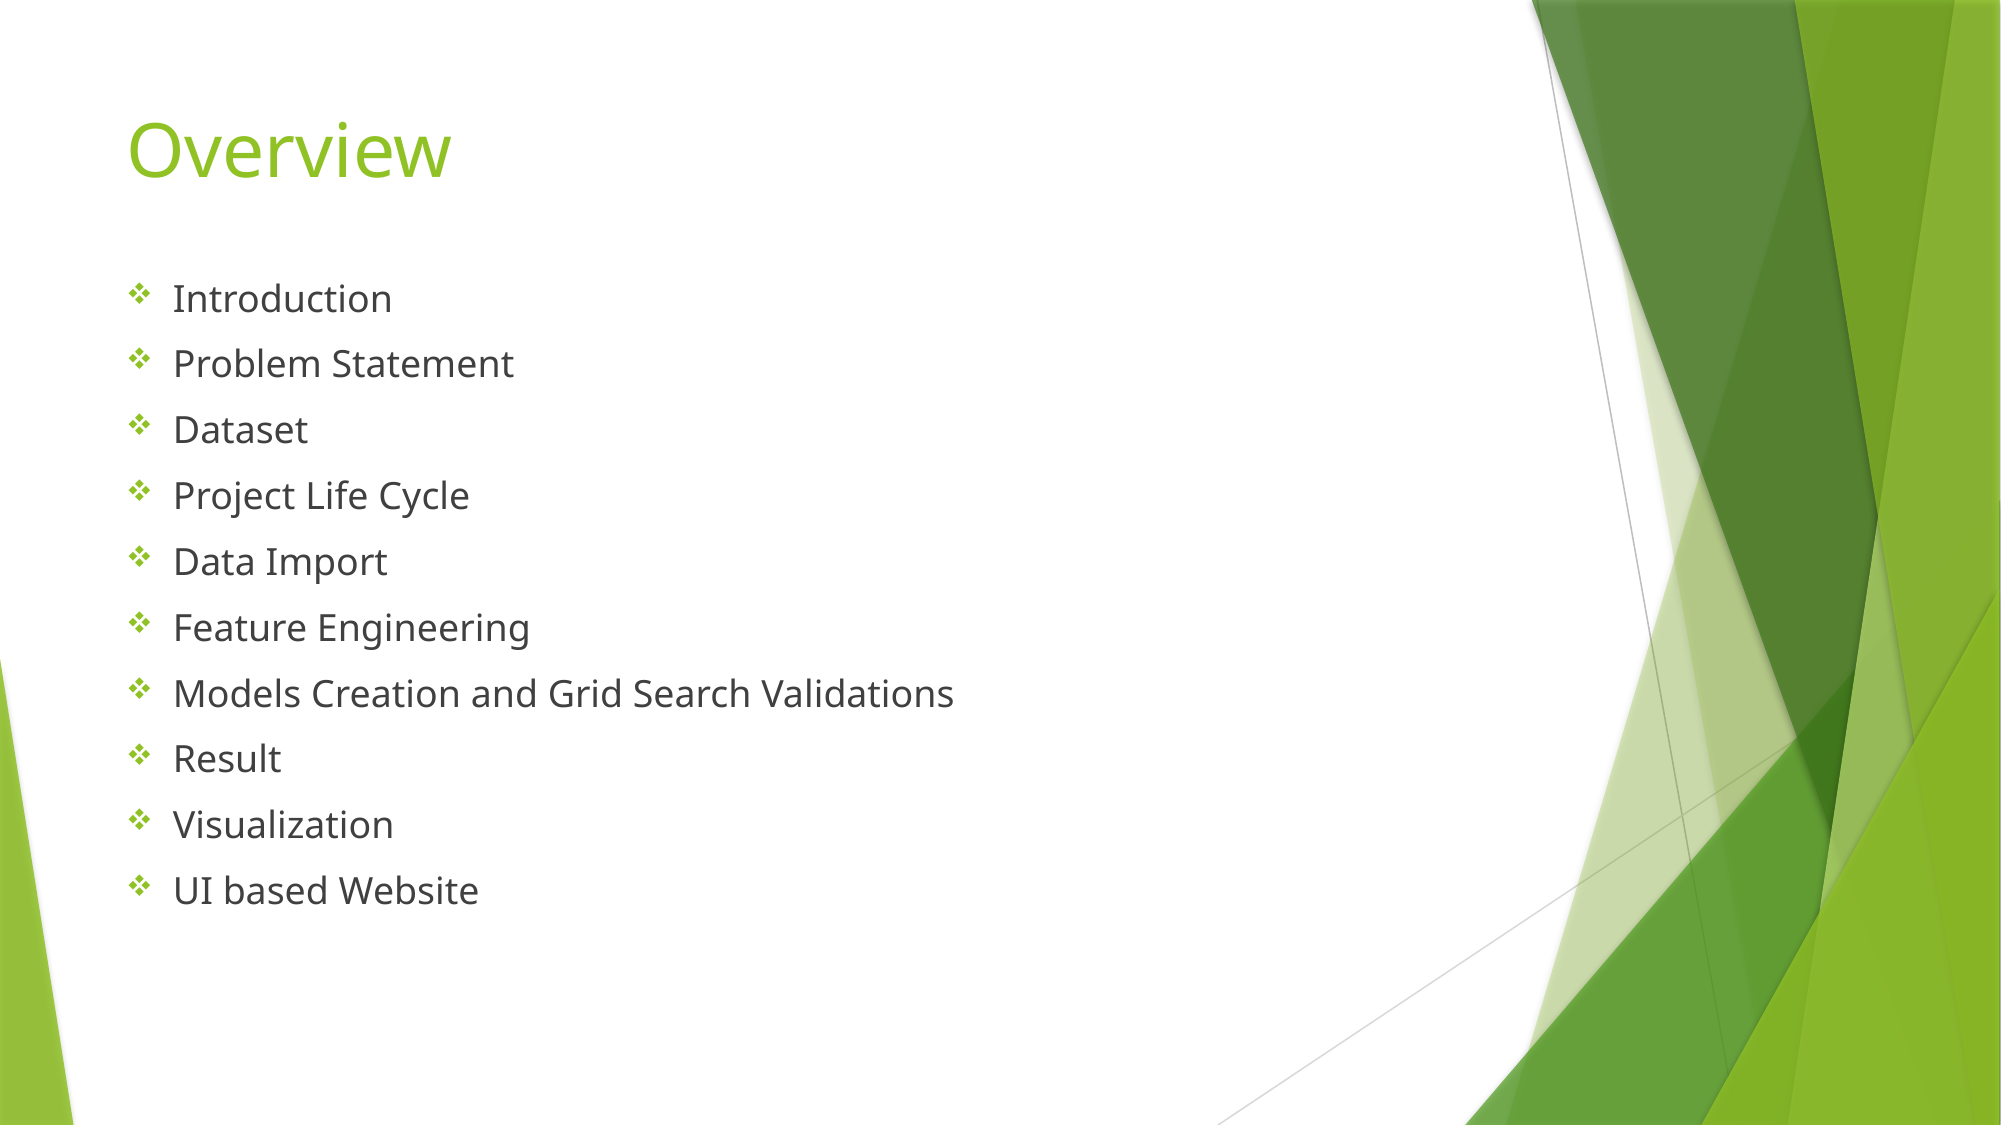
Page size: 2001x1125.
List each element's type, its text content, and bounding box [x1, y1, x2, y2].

list Introduction Problem Statement Dataset Project Life Cycle Data Import Feature Engineering Models Creation and Grid Search Validations Result Visualization UI based Website [111, 195, 1522, 991]
title Overview [111, 67, 1522, 195]
